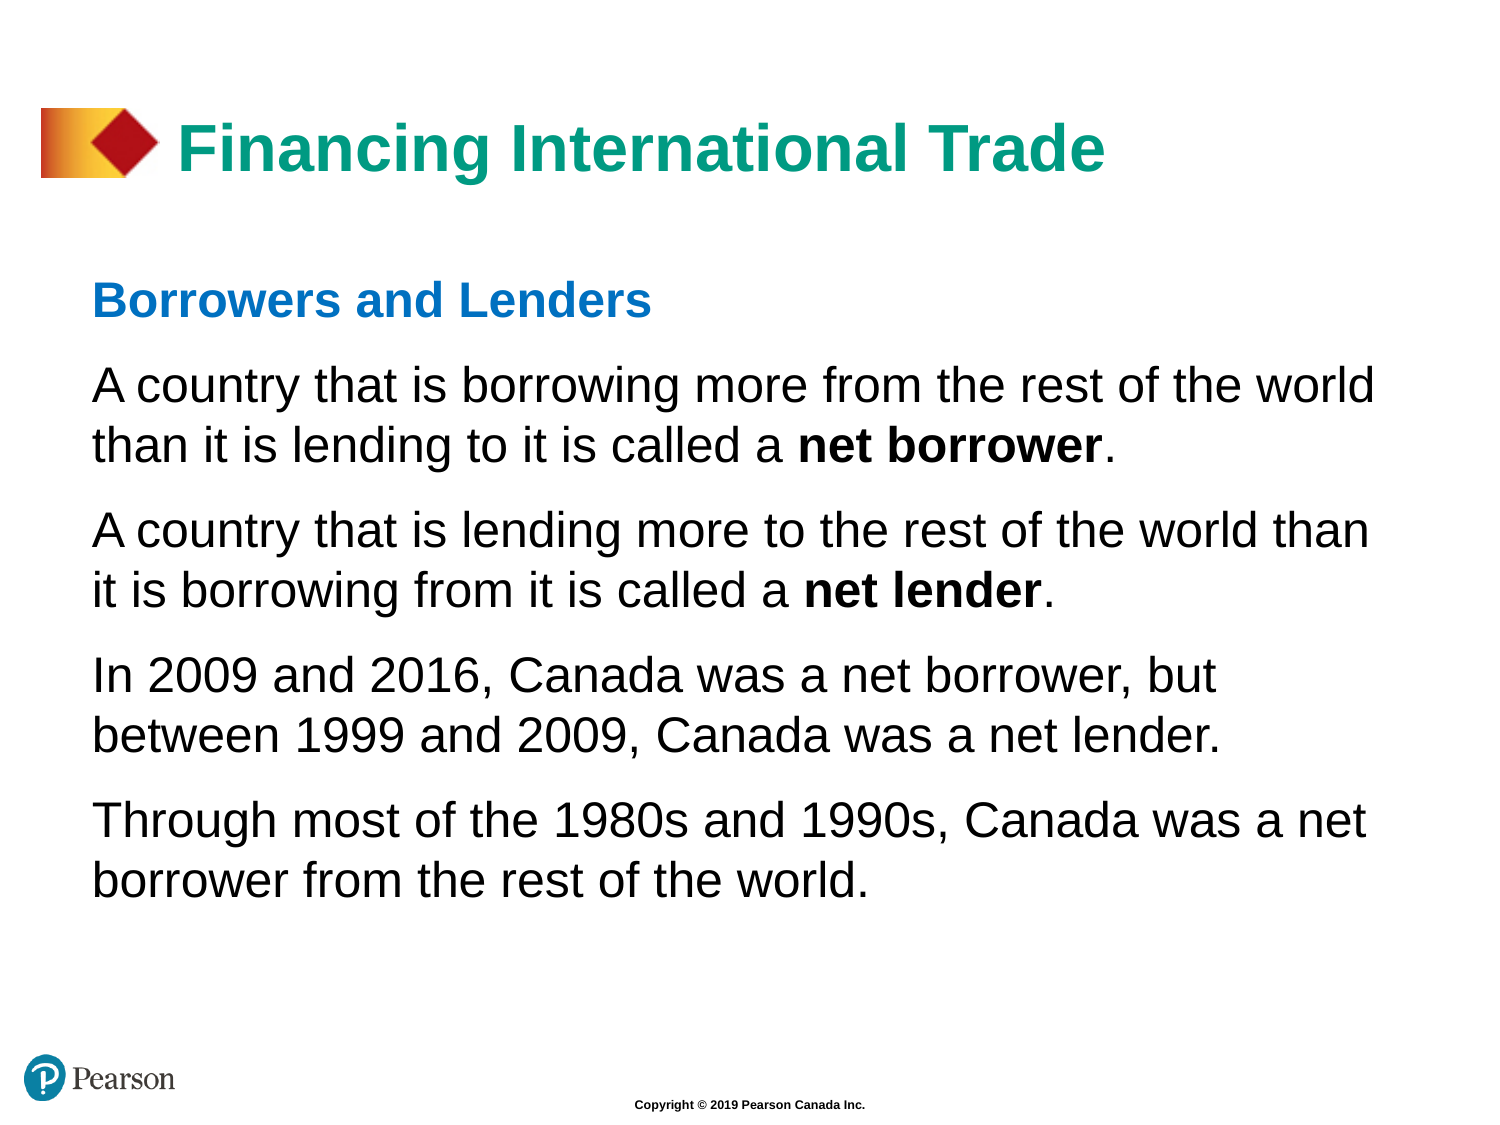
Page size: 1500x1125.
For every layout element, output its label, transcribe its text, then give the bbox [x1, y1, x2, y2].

title Financing International Trade [162, 17, 1425, 273]
list Borrowers and Lenders A country that is borrowing more from the rest of the world than it is lending to it is called a net borrower. A country that is lending more to the rest of the world than it is borrowing from it is called a net lender. In 2009 and 2016, Canada was a net borrower, but between 1999 and 2009, Canada was a net lender. Through most of the 1980s and 1990s, Canada was a net borrower from the rest of the world. [59, 259, 1410, 1003]
picture [24, 1087, 34, 1101]
picture [33, 1064, 58, 1089]
picture [41, 108, 160, 178]
picture [24, 1054, 41, 1072]
picture [50, 1054, 175, 1101]
